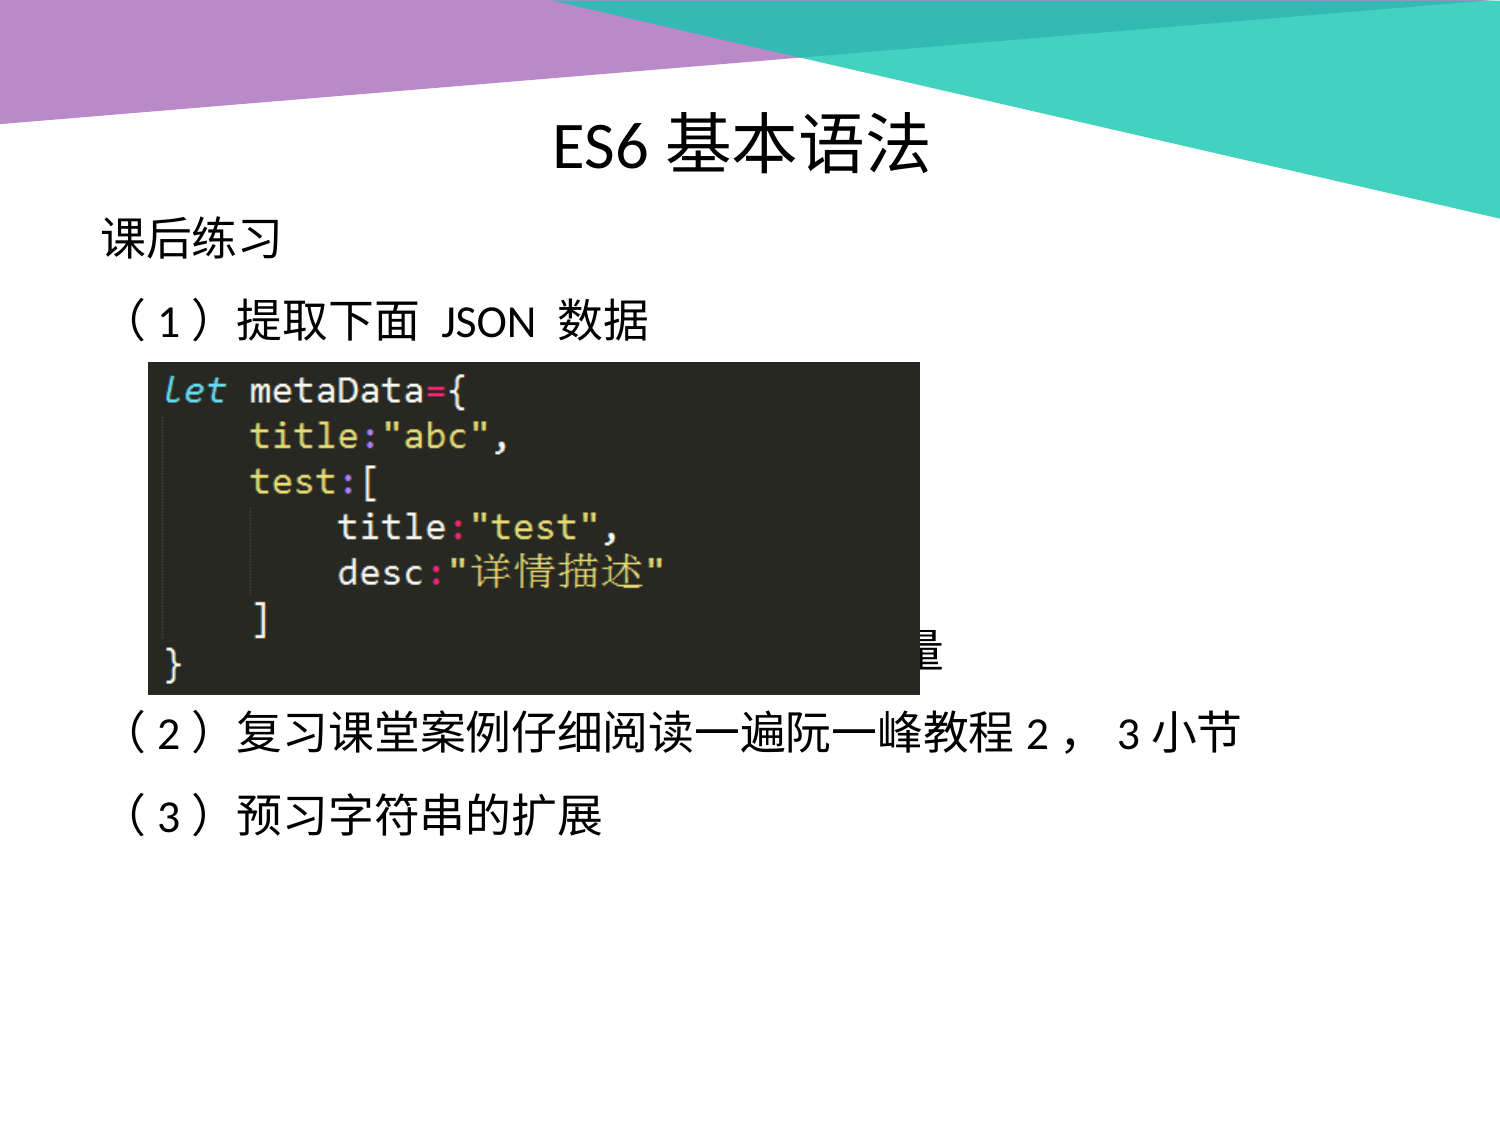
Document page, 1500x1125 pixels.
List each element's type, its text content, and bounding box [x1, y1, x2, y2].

picture [148, 362, 920, 695]
text_box ES6基本语法 课后练习 （1）提取下面 JSON 数据 分别将两个不同的title赋值给两个变量 （2）复习课堂案例仔细阅读一遍阮一峰教程2，3小节 （3）预习字符串的扩展 [85, 54, 1415, 1037]
